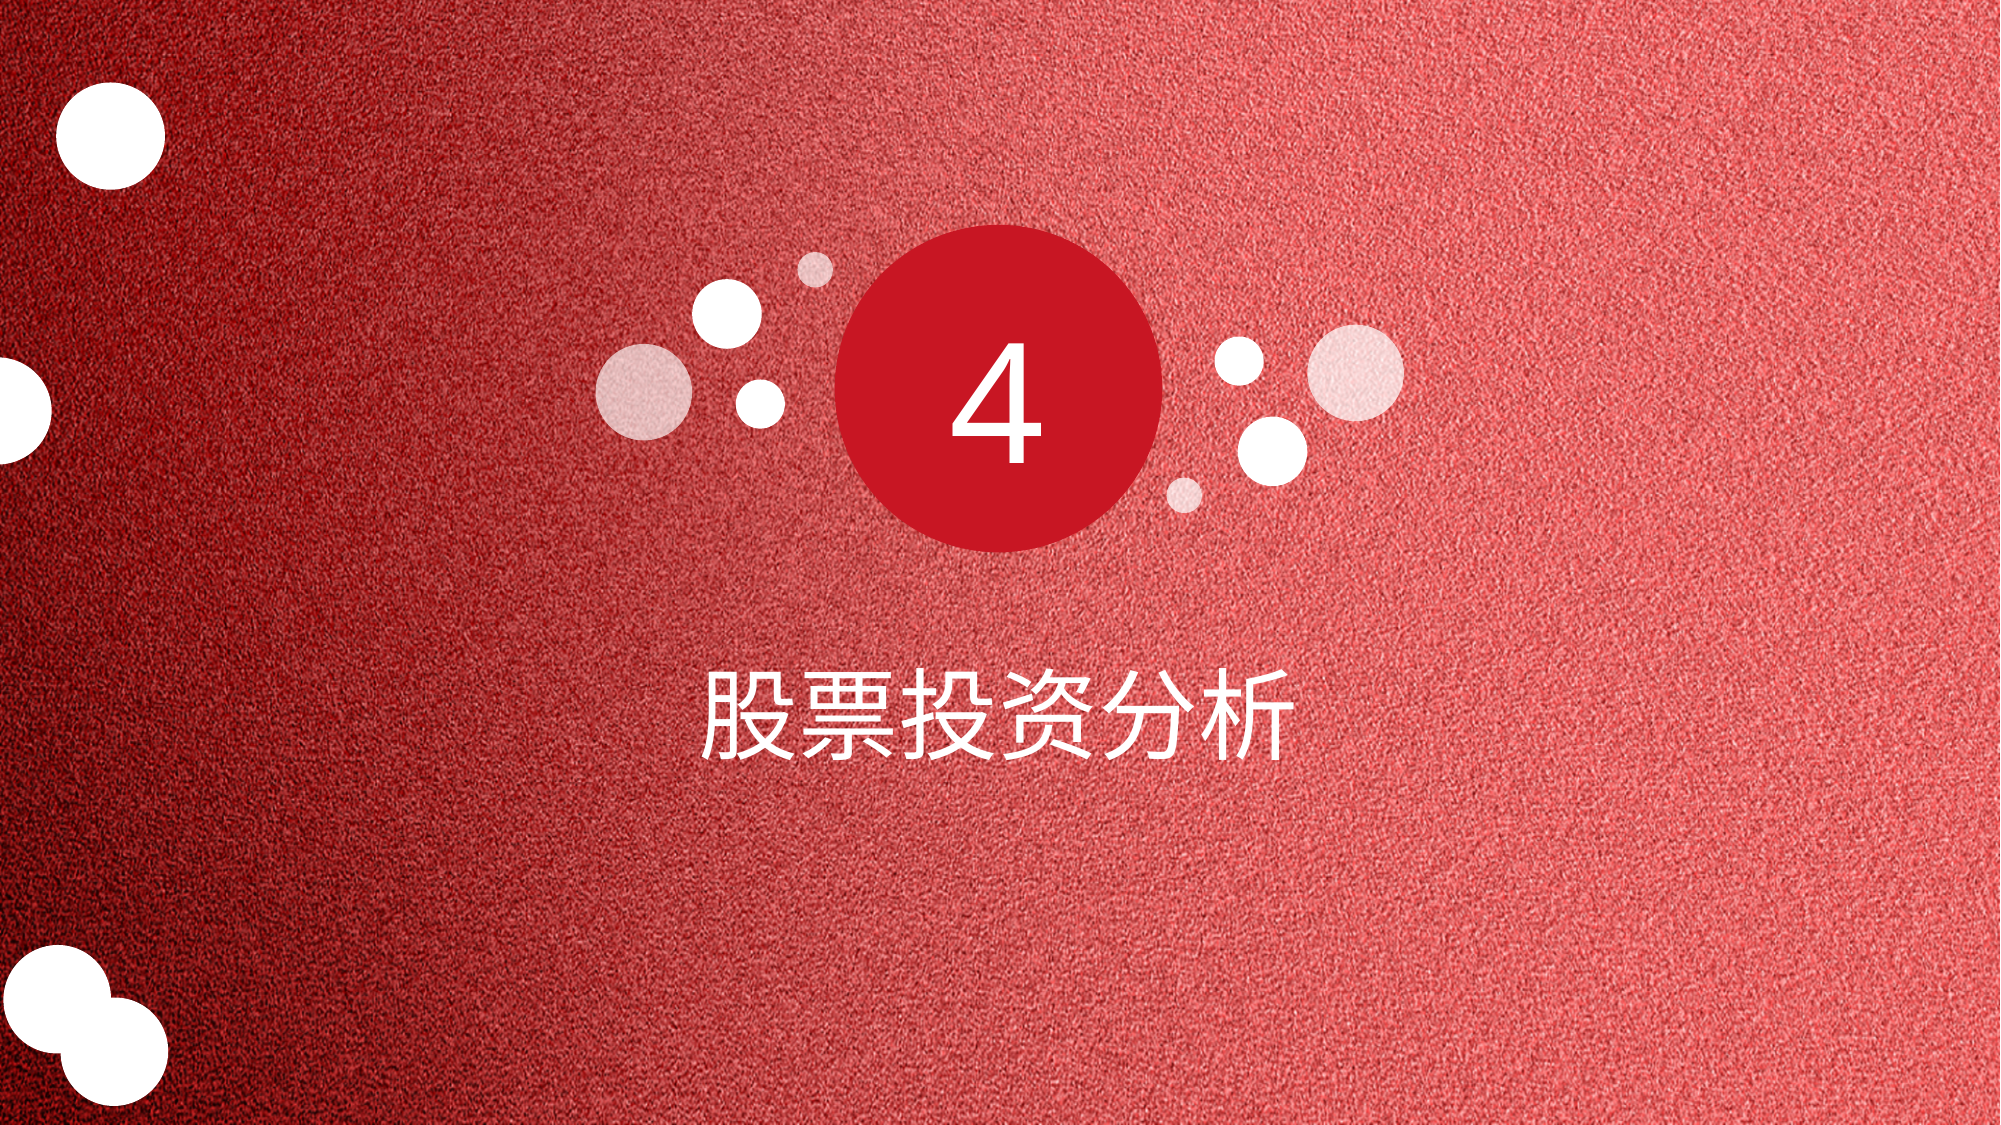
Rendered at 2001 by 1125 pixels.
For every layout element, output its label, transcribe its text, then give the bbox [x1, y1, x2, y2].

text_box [834, 224, 1163, 553]
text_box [1166, 324, 1404, 514]
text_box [595, 252, 834, 441]
picture [0, 0, 2000, 1125]
text_box 股票投资分析 [683, 644, 1317, 780]
